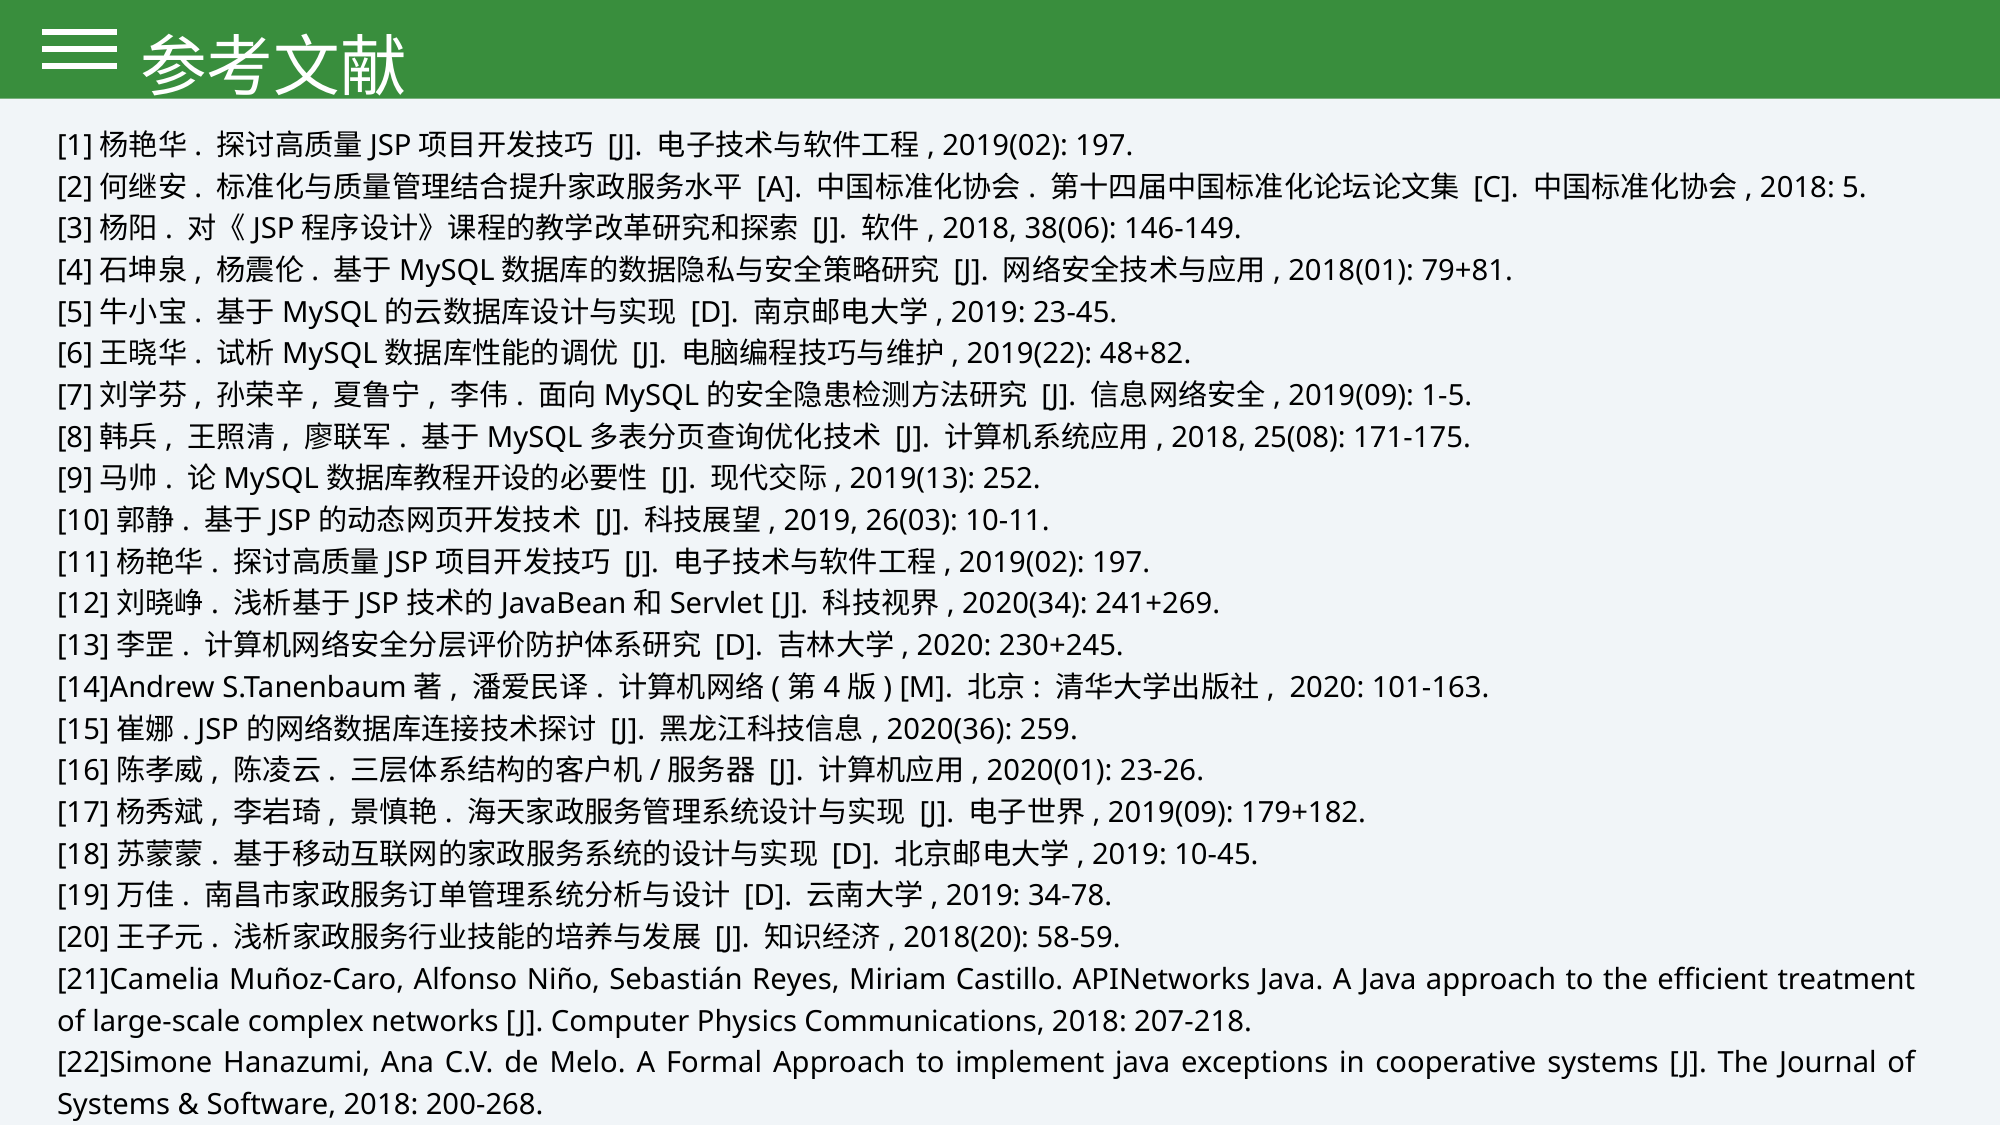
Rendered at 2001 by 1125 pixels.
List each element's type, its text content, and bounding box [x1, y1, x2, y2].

text_box [1]杨艳华. 探讨高质量JSP项目开发技巧 [J]. 电子技术与软件工程, 2019(02): 197. [2]何继安. 标准化与质量管理结合提升家政服务水平 [A]. 中国标准化协会. 第十四届中国标准化论坛论文集 [C]. 中国标准化协会, 2018: 5. [3]杨阳. 对《JSP程序设计》课程的教学改革研究和探索 [J]. 软件, 2018, 38(06): 146-149. [4]石坤泉, 杨震伦. 基于MySQL数据库的数据隐私与安全策略研究 [J]. 网络安全技术与应用, 2018(01): 79+81. [5]牛小宝. 基于MySQL的云数据库设计与实现 [D]. 南京邮电大学, 2019: 23-45. [6]王晓华. 试析MySQL数据库性能的调优 [J]. 电脑编程技巧与维护, 2019(22): 48+82. [7]刘学芬, 孙荣辛, 夏鲁宁, 李伟. 面向MySQL的安全隐患检测方法研究 [J]. 信息网络安全, 2019(09): 1-5. [8]韩兵, 王照清, 廖联军. 基于MySQL多表分页查询优化技术 [J]. 计算机系统应用, 2018, 25(08): 171-175. [9]马帅. 论MySQL数据库教程开设的必要性 [J]. 现代交际, 2019(13): 252. [10]郭静. 基于JSP的动态网页开发技术 [J]. 科技展望, 2019, 26(03): 10-11. [11]杨艳华. 探讨高质量JSP项目开发技巧 [J]. 电子技术与软件工程, 2019(02): 197. [12]刘晓峥. 浅析基于JSP技术的JavaBean和Servlet [J]. 科技视界, 2020(34): 241+269. [13]李罡. 计算机网络安全分层评价防护体系研究 [D]. 吉林大学, 2020: 230+245. [14]Andrew S.Tanenbaum著, 潘爱民译. 计算机网络(第4版) [M]. 北京: 清华大学出版社, 2020: 101-163. [15]崔娜. JSP的网络数据库连接技术探讨 [J]. 黑龙江科技信息, 2020(36): 259. [16]陈孝威, 陈凌云. 三层体系结构的客户机/服务器 [J]. 计算机应用, 2020(01): 23-26. [17]杨秀斌, 李岩琦, 景慎艳. 海天家政服务管理系统设计与实现 [J]. 电子世界, 2019(09): 179+182. [18]苏蒙蒙. 基于移动互联网的家政服务系统的设计与实现 [D]. 北京邮电大学, 2019: 10-45. [19]万佳. 南昌市家政服务订单管理系统分析与设计 [D]. 云南大学, 2019: 34-78. [20]王子元. 浅析家政服务行业技能的培养与发展 [J]. 知识经济, 2018(20): 58-59. [21]Camelia Muñoz-Caro, Alfonso Niño, Sebastián Reyes, Miriam Castillo. APINetworks Java. A Java approach to the efficient treatment of large-scale complex networks [J]. Computer Physics Communications, 2018: 207-218. [22]Simone Hanazumi, Ana C.V. de Melo. A Formal Approach to implement java exceptions in cooperative systems [J]. The Journal of Systems & Software, 2018: 200-268. [42, 112, 1933, 1125]
text_box 参考文献 [125, 16, 687, 112]
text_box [42, 32, 118, 67]
text_box [0, 0, 2000, 100]
